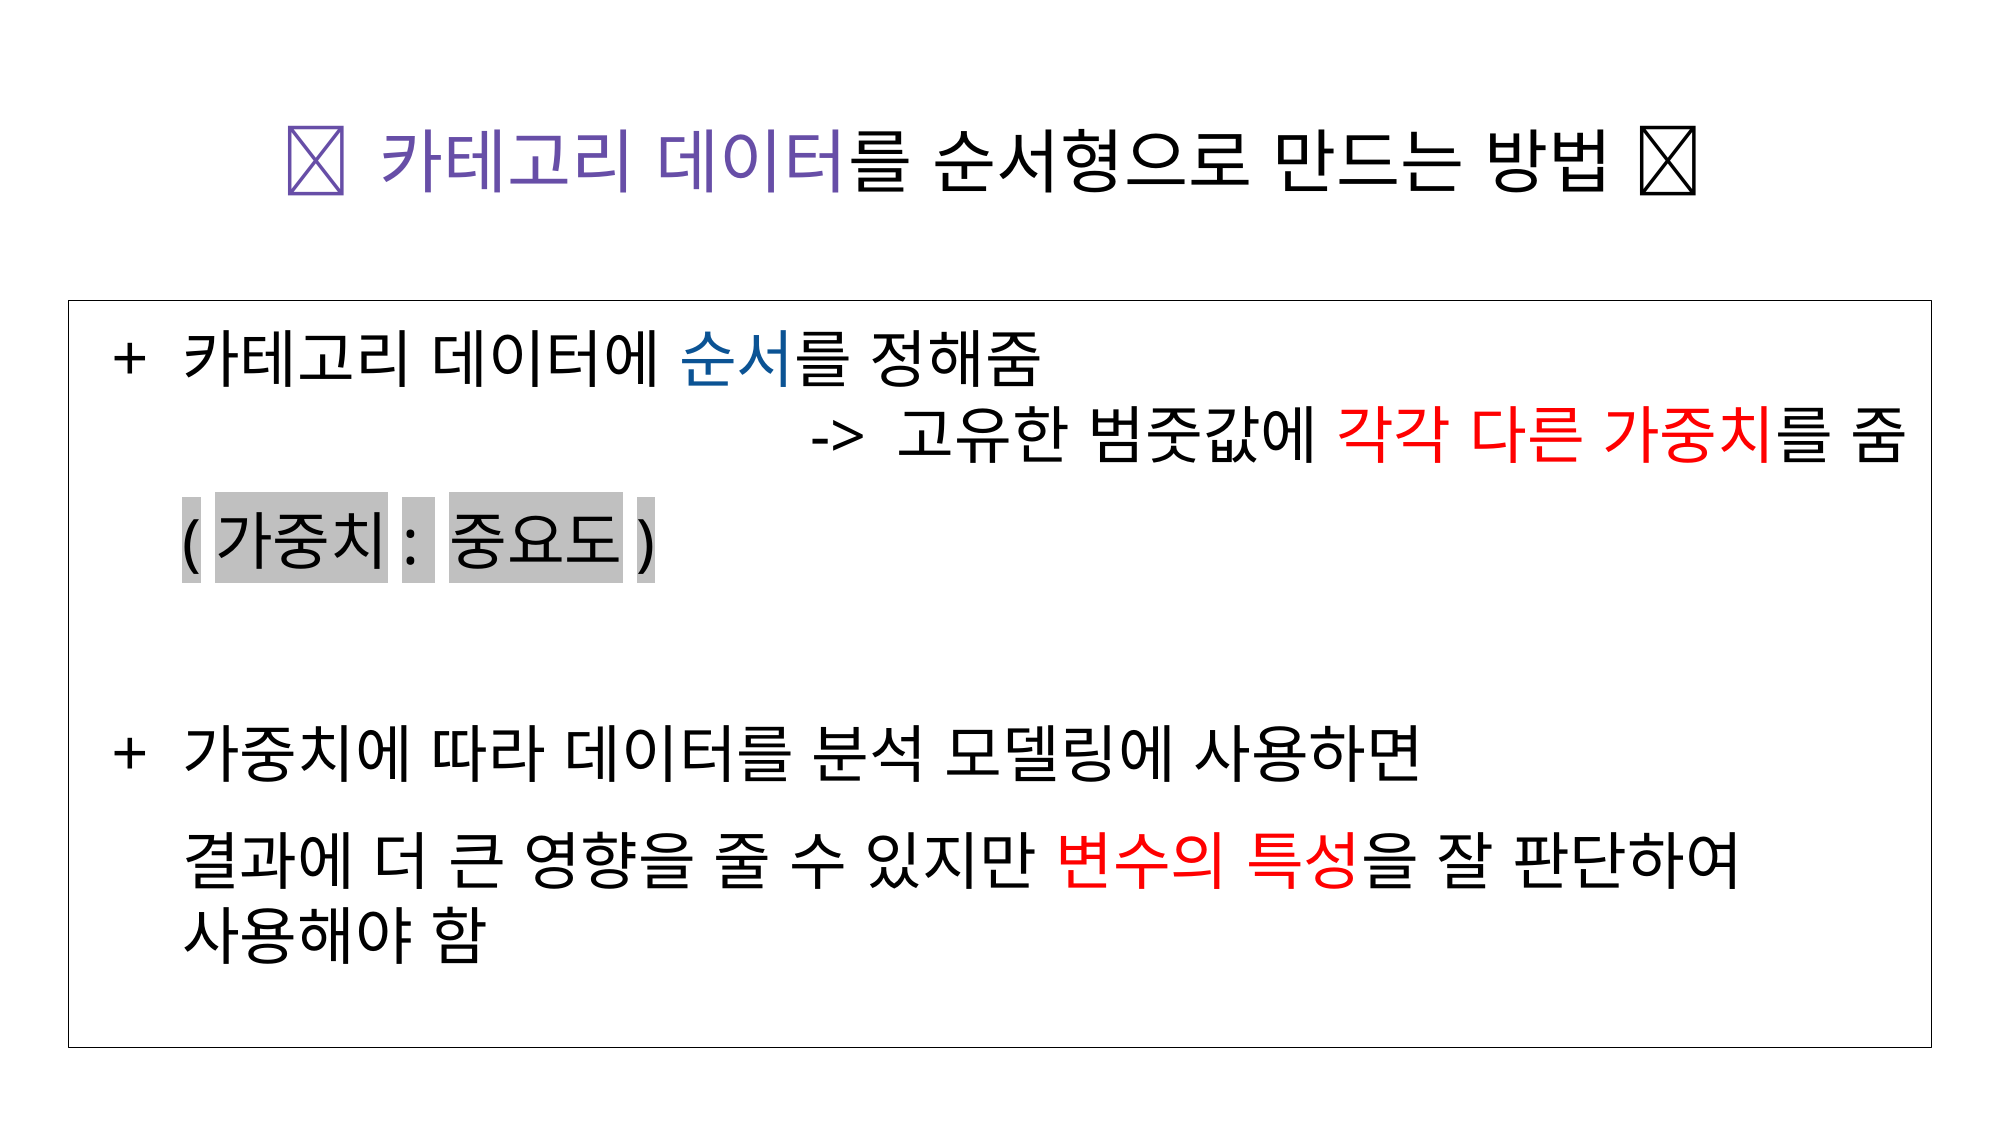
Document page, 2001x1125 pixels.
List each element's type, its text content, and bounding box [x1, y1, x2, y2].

list 카테고리 데이터에 순서를 정해줌 -> 고유한 범줏값에 각각 다른 가중치를 줌 (가중치: 중요도) 가중치에 따라 데이터를 분석 모델링에 사용하면 결과에 더 큰 영향을 줄 수 있지만 변수의 특성을 잘 판단하여 사용해야 함 [67, 299, 1933, 1049]
title  카테고리 데이터를 순서형으로 만드는 방법  [67, 96, 1933, 224]
